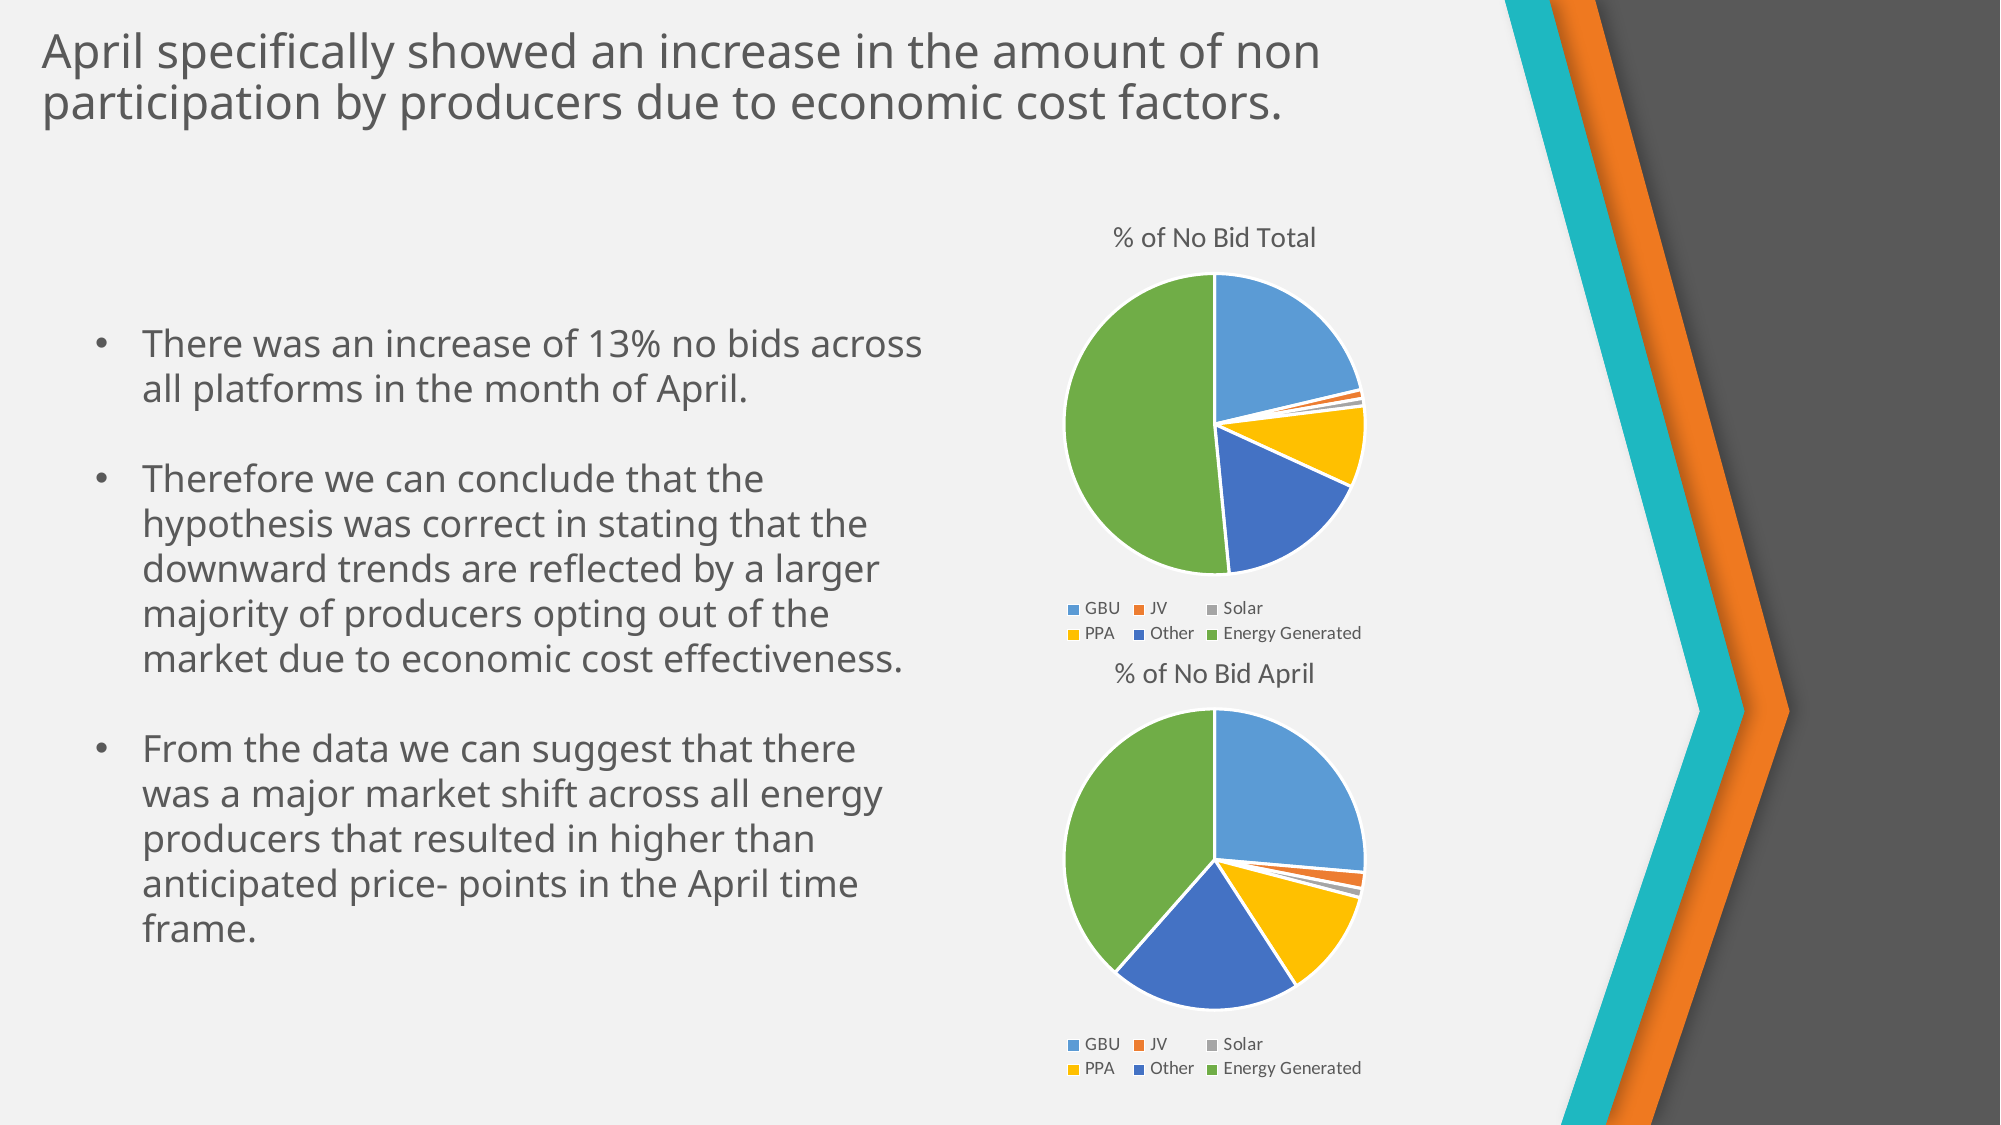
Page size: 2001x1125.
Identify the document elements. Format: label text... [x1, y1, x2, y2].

text_box There was an increase of 13% no bids across all platforms in the month of April. Therefore we can conclude that the hypothesis was correct in stating that the downward trends are reflected by a larger majority of producers opting out of the market due to economic cost effectiveness. From the data we can suggest that there was a major market shift across all energy producers that resulted in higher than anticipated price- points in the April time frame. [80, 312, 944, 1093]
chart [839, 200, 1590, 1086]
list April specifically showed an increase in the amount of non participation by producers due to economic cost factors. [26, 20, 1350, 187]
